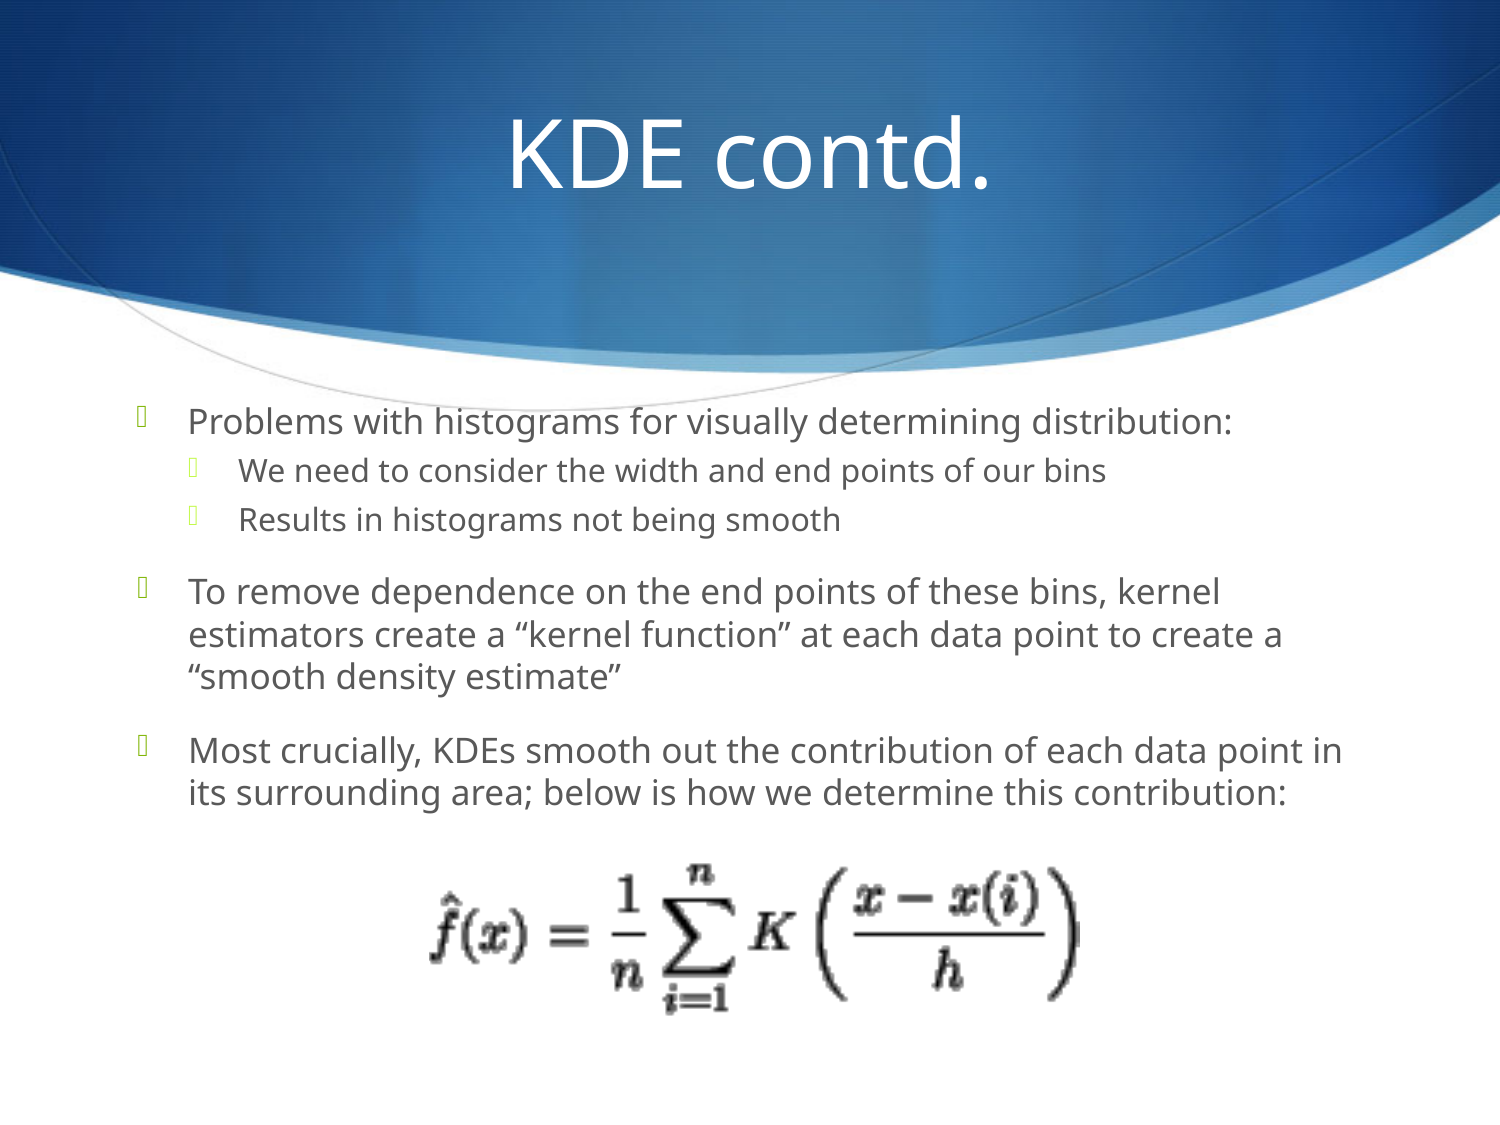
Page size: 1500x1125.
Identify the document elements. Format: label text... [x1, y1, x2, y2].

picture [0, 0, 1500, 1125]
title KDE contd. [75, 56, 1425, 245]
list Problems with histograms for visually determining distribution: We need to consider the width and end points of our bins Results in histograms not being smooth To remove dependence on the end points of these bins, kernel estimators create a “kernel function” at each data point to create a “smooth density estimate” Most crucially, KDEs smooth out the contribution of each data point in its surrounding area; below is how we determine this contribution: [121, 391, 1379, 826]
